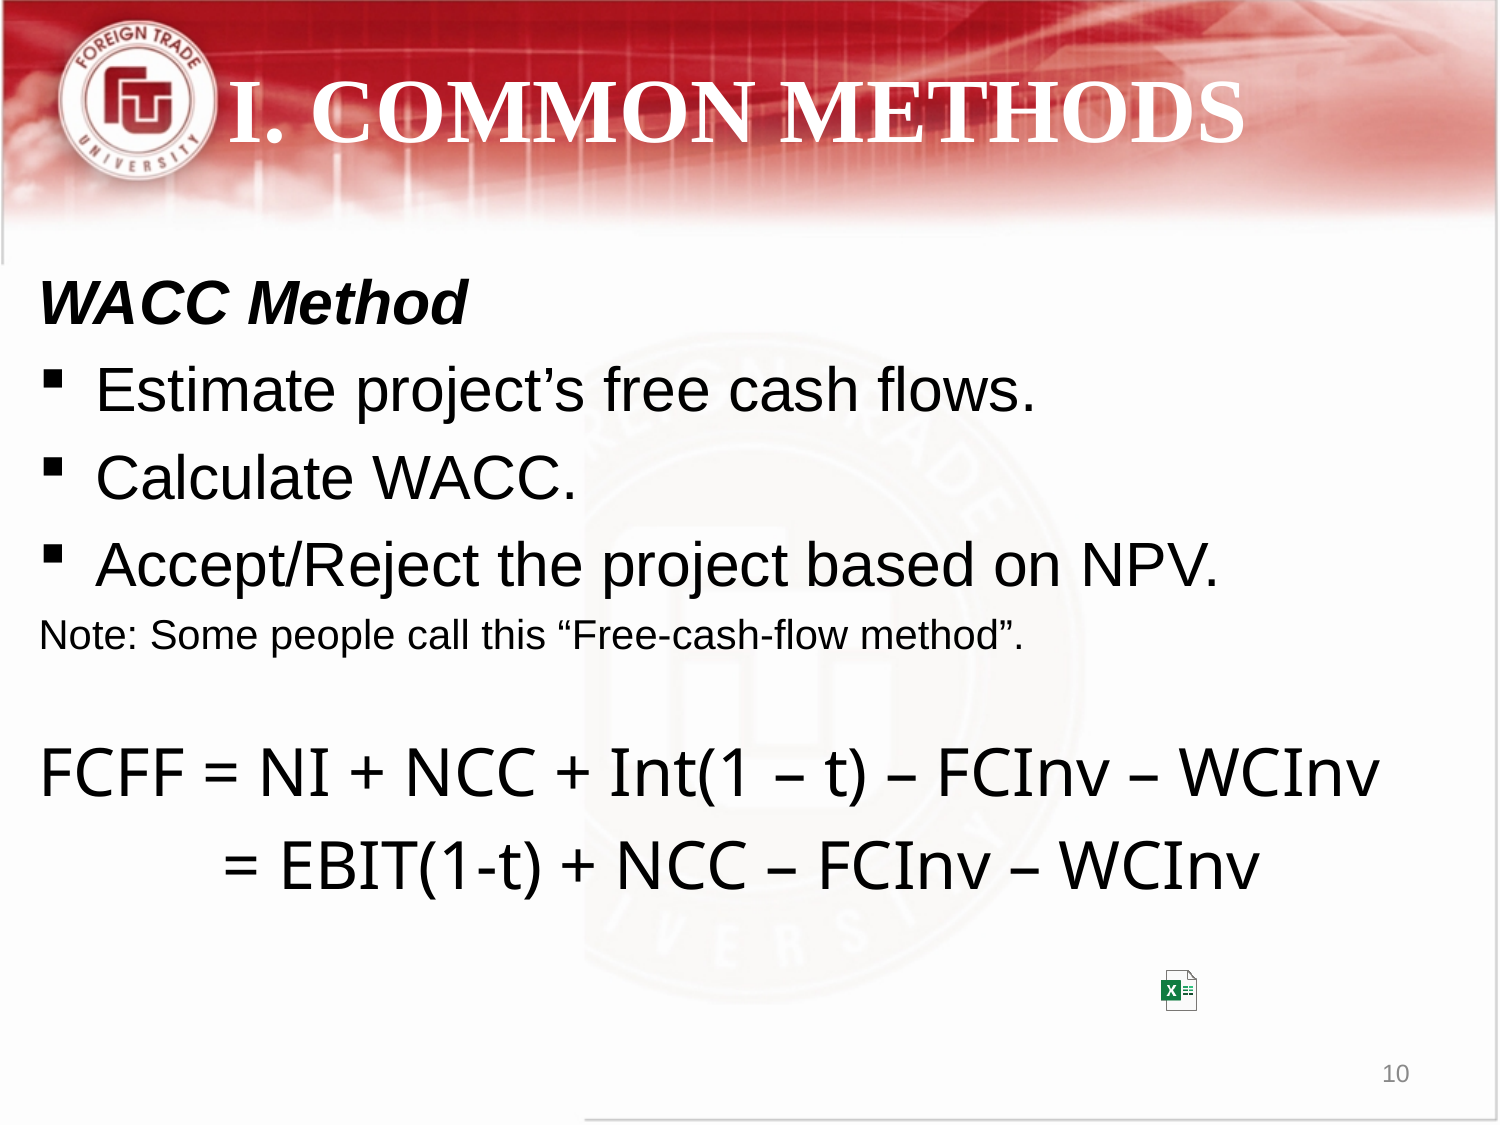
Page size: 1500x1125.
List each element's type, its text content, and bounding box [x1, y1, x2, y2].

picture [0, 0, 1500, 1125]
list WACC Method Estimate project’s free cash flows. Calculate WACC. Accept/Reject the project based on NPV. Note: Some people call this “Free-cash-flow method”. FCFF = NI + NCC + Int(1 – t) – FCInv – WCInv = EBIT(1-t) + NCC – FCInv – WCInv [23, 254, 1477, 1026]
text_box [1153, 968, 1209, 1084]
text_box I. COMMON METHODS [212, 23, 1500, 188]
slide_number 10 [1074, 1042, 1425, 1103]
